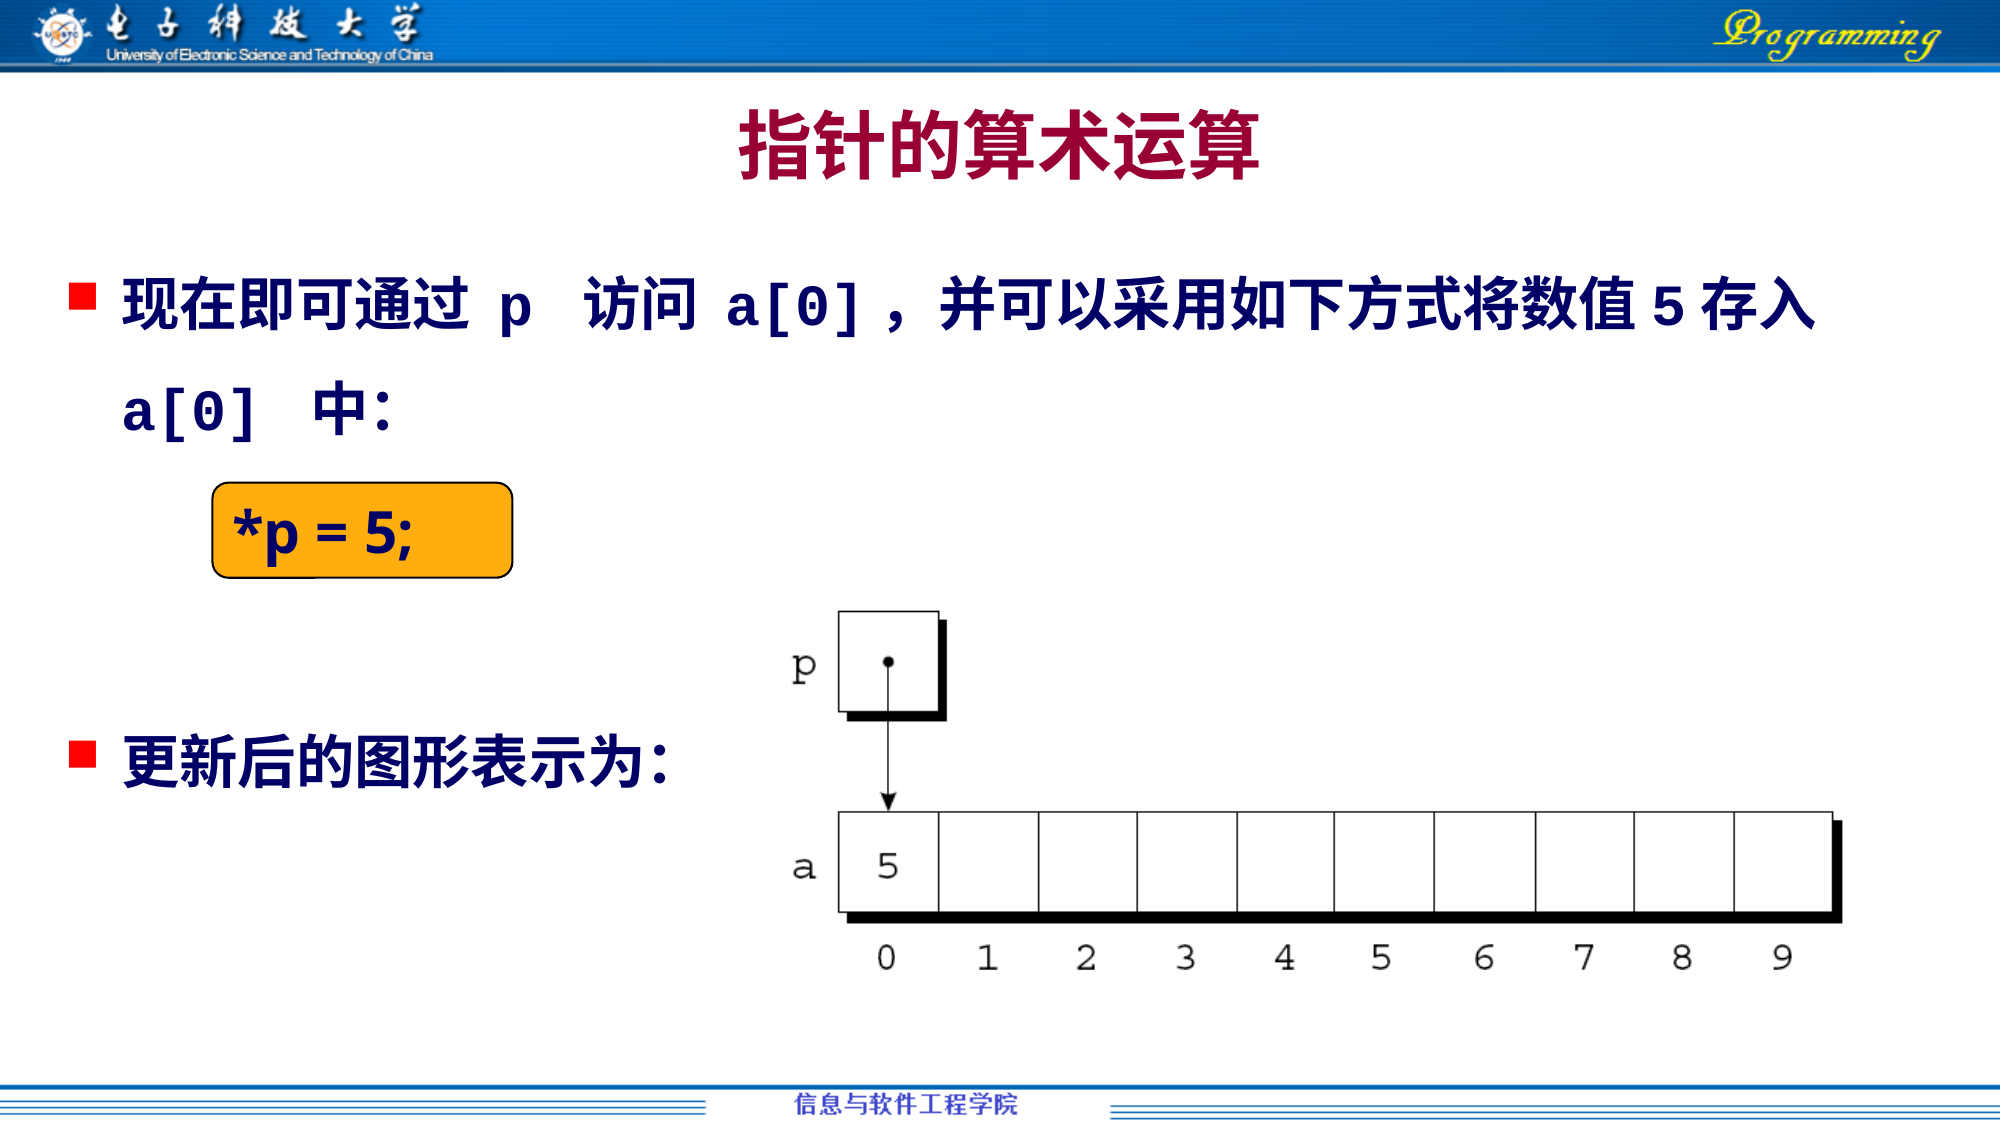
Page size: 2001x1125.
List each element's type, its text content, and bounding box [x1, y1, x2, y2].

text_box *p = 5; [212, 482, 513, 578]
picture [0, 0, 2000, 1125]
list 现在即可通过 p 访问 a[0]，并可以采用如下方式将数值5存入a[0] 中： 更新后的图形表示为： [50, 224, 1950, 1075]
title 指针的算术运算 [150, 87, 1850, 200]
